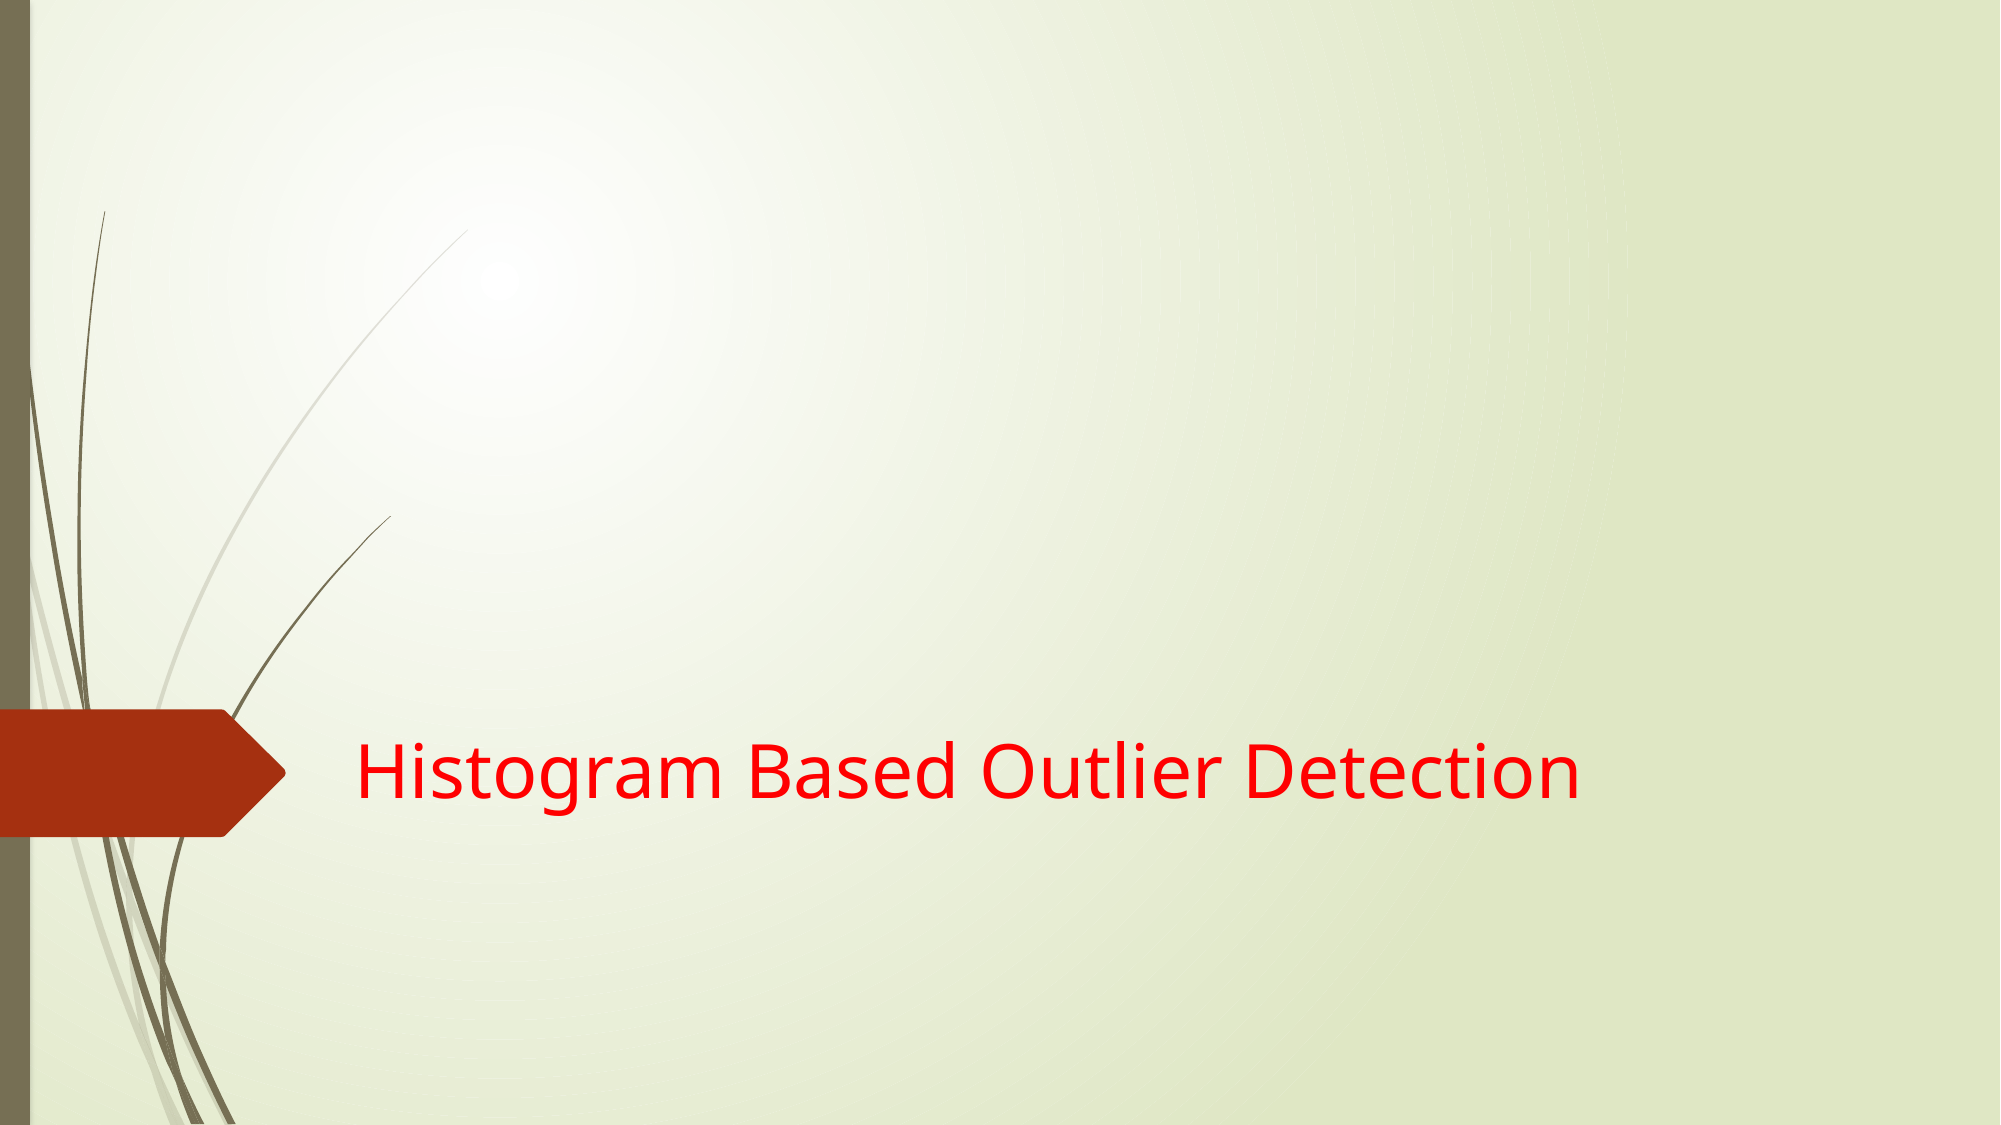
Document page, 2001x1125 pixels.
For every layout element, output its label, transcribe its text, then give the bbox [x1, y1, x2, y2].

text_box Histogram Based Outlier Detection [284, 716, 1654, 821]
